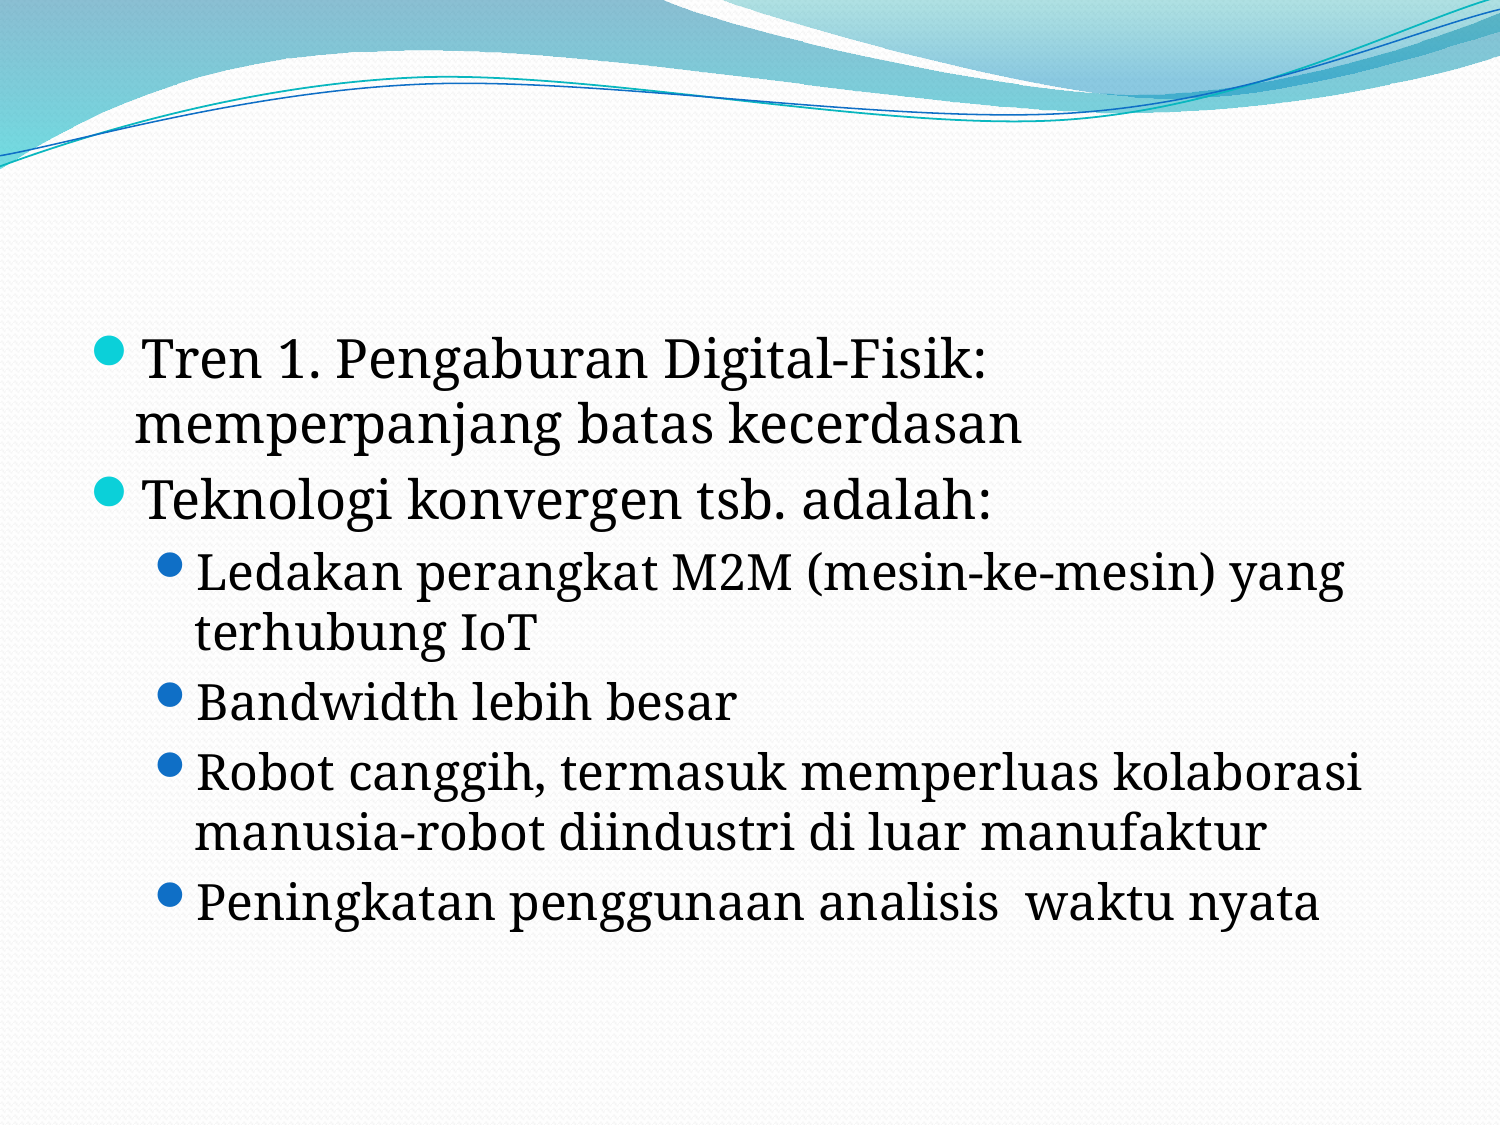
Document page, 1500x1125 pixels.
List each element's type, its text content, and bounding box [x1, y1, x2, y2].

list Tren 1. Pengaburan Digital-Fisik: memperpanjang batas kecerdasan Teknologi konvergen tsb. adalah: Ledakan perangkat M2M (mesin-ke-mesin) yang terhubung IoT Bandwidth lebih besar Robot canggih, termasuk memperluas kolaborasi manusia-robot diindustri di luar manufaktur Peningkatan penggunaan analisis waktu nyata [75, 317, 1425, 1038]
